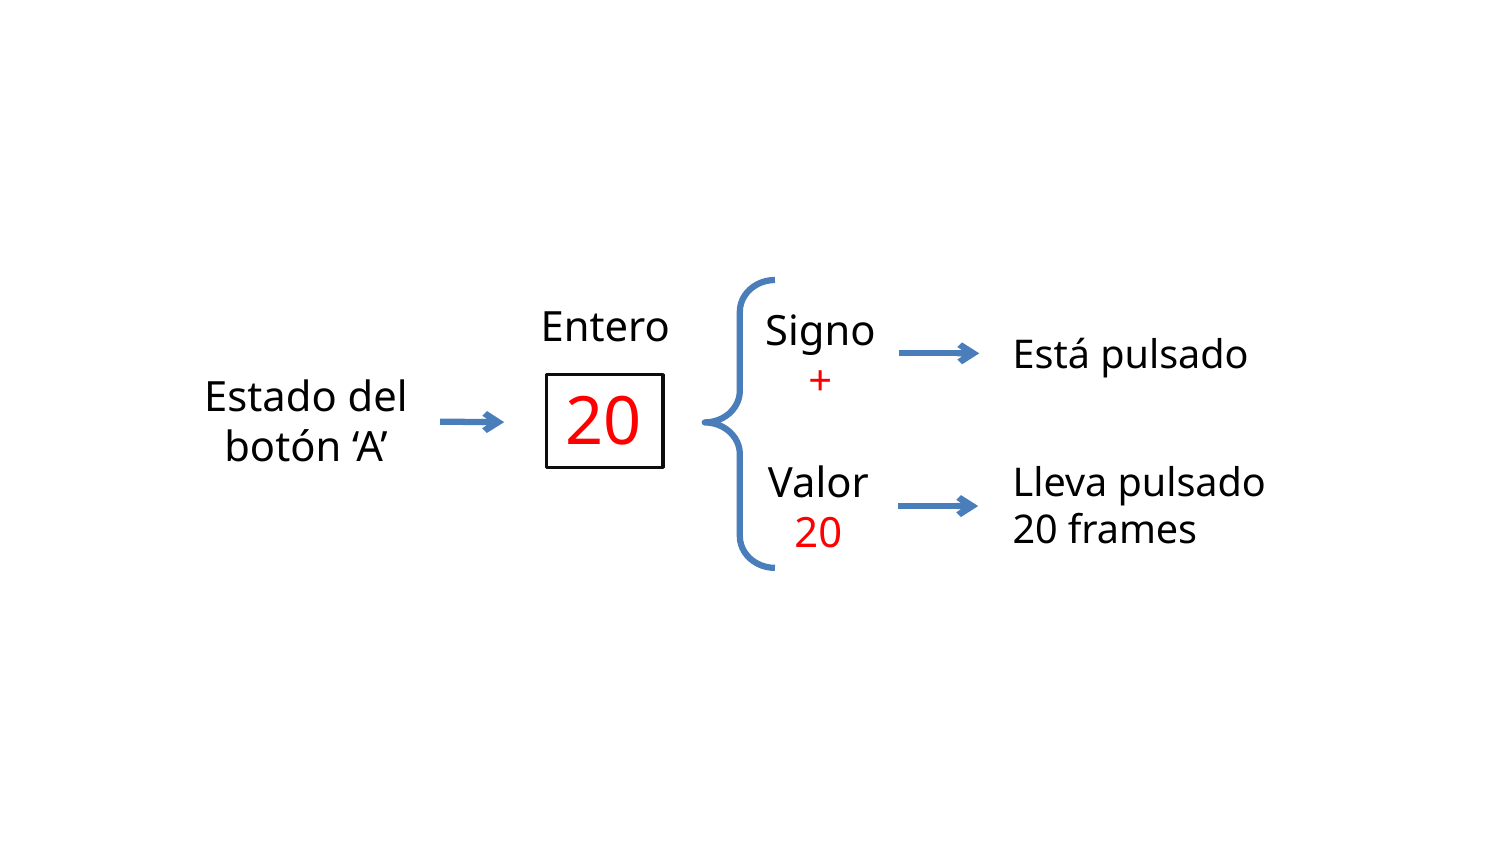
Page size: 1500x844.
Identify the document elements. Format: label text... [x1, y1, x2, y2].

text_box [743, 296, 1282, 413]
text_box [544, 373, 665, 470]
text_box Estado del botón ‘A’ [148, 362, 464, 478]
text_box [703, 398, 775, 446]
text_box Entero [510, 291, 700, 357]
text_box [744, 279, 775, 294]
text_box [733, 447, 1330, 565]
text_box 20 [548, 370, 659, 466]
